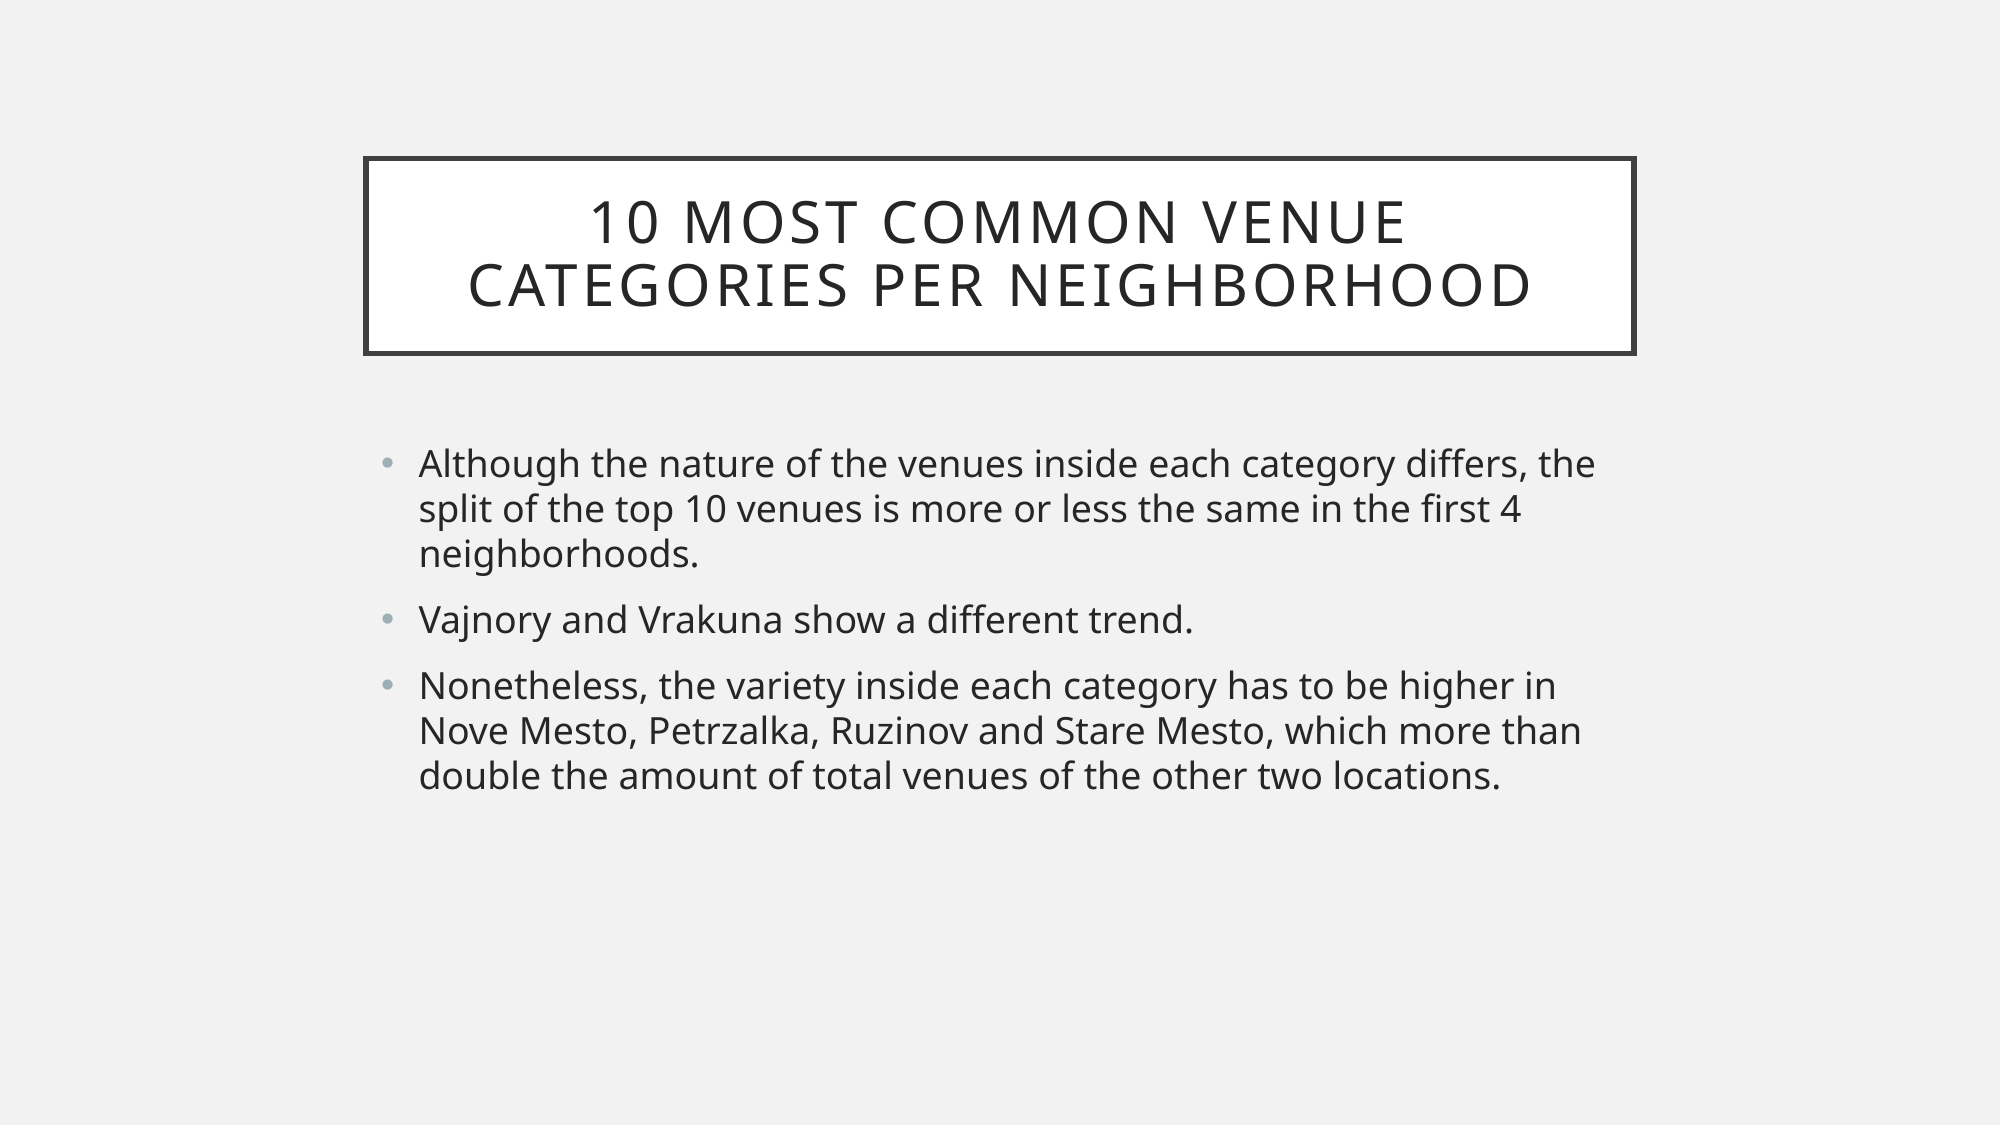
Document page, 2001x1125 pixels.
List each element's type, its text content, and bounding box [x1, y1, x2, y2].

list Although the nature of the venues inside each category differs, the split of the top 10 venues is more or less the same in the first 4 neighborhoods. Vajnory and Vrakuna show a different trend. Nonetheless, the variety inside each category has to be higher in Nove Mesto, Petrzalka, Ruzinov and Stare Mesto, which more than double the amount of total venues of the other two locations. [366, 432, 1634, 942]
title 10 most common venue categories per neighborhood [363, 156, 1637, 356]
